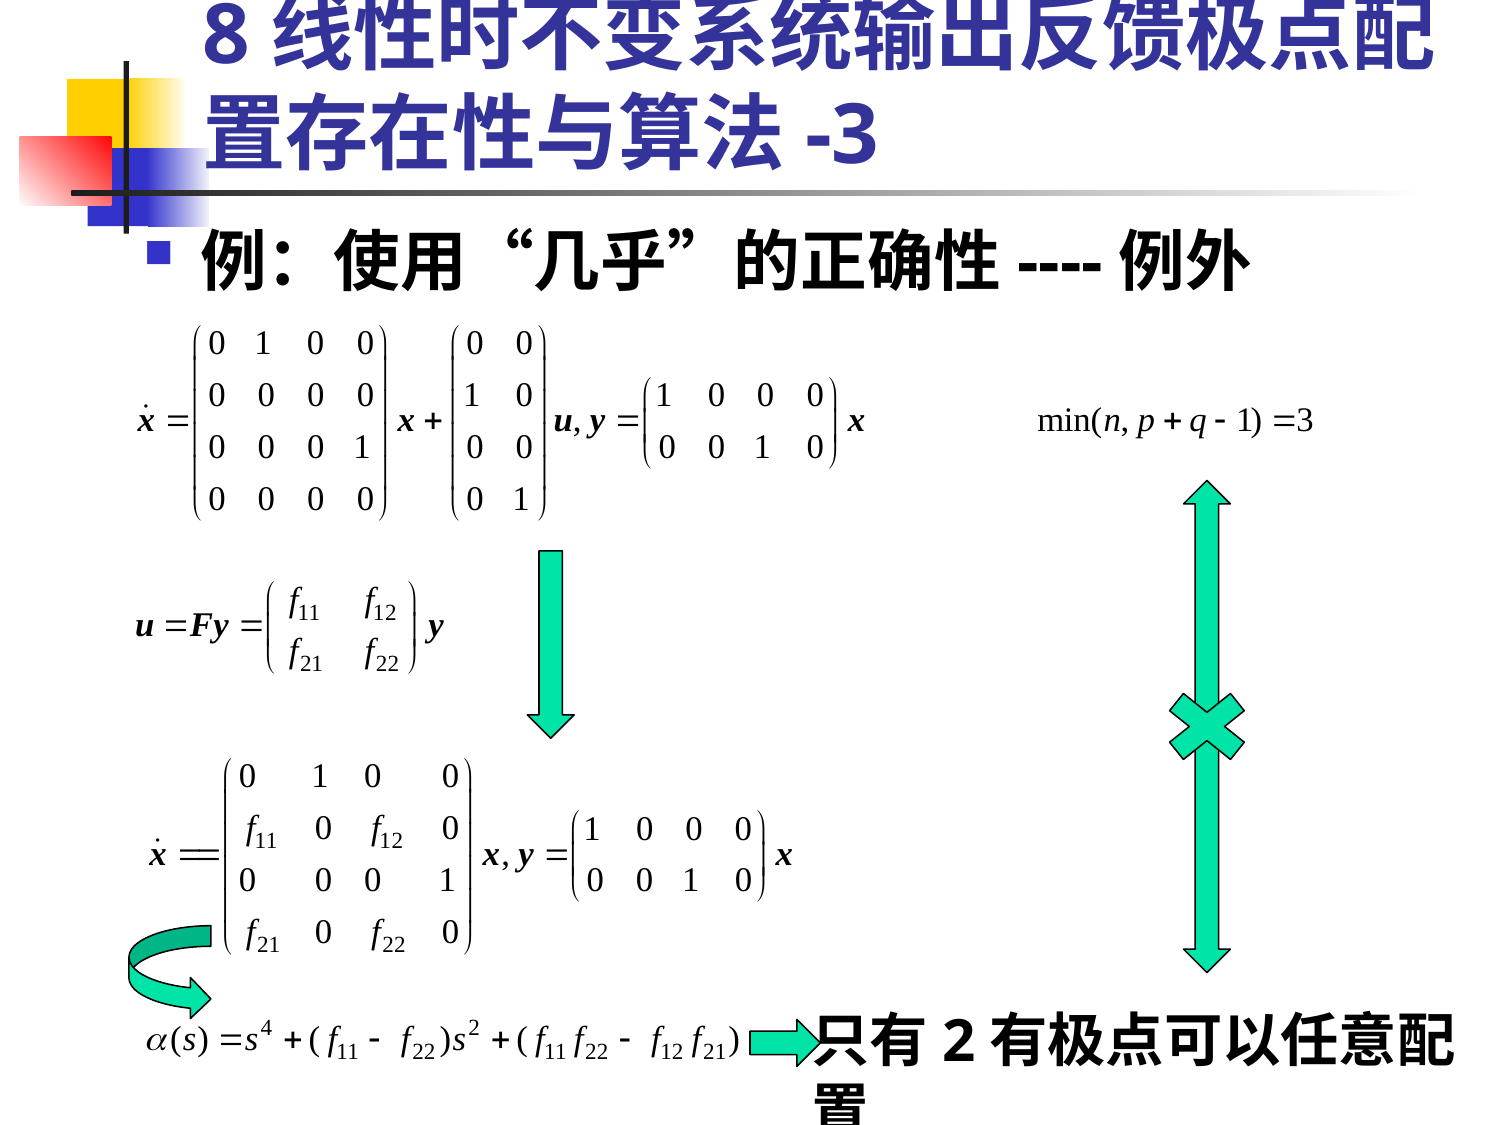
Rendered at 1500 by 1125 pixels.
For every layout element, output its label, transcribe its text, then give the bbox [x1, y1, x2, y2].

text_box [1030, 397, 1320, 449]
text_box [140, 749, 803, 965]
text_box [128, 315, 874, 528]
text_box [1169, 693, 1245, 760]
text_box 只有2有极点可以任意配置 [796, 996, 1500, 1125]
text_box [140, 1007, 747, 1068]
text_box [128, 573, 454, 684]
text_box [1183, 480, 1231, 711]
text_box [527, 550, 575, 739]
text_box [751, 1019, 821, 1067]
text_box [128, 946, 211, 1007]
list 例：使用“几乎”的正确性----例外 [128, 210, 1470, 1007]
text_box [1183, 742, 1231, 973]
title 8线性时不变系统输出反馈极点配置存在性与算法-3 [187, 1, 1467, 188]
